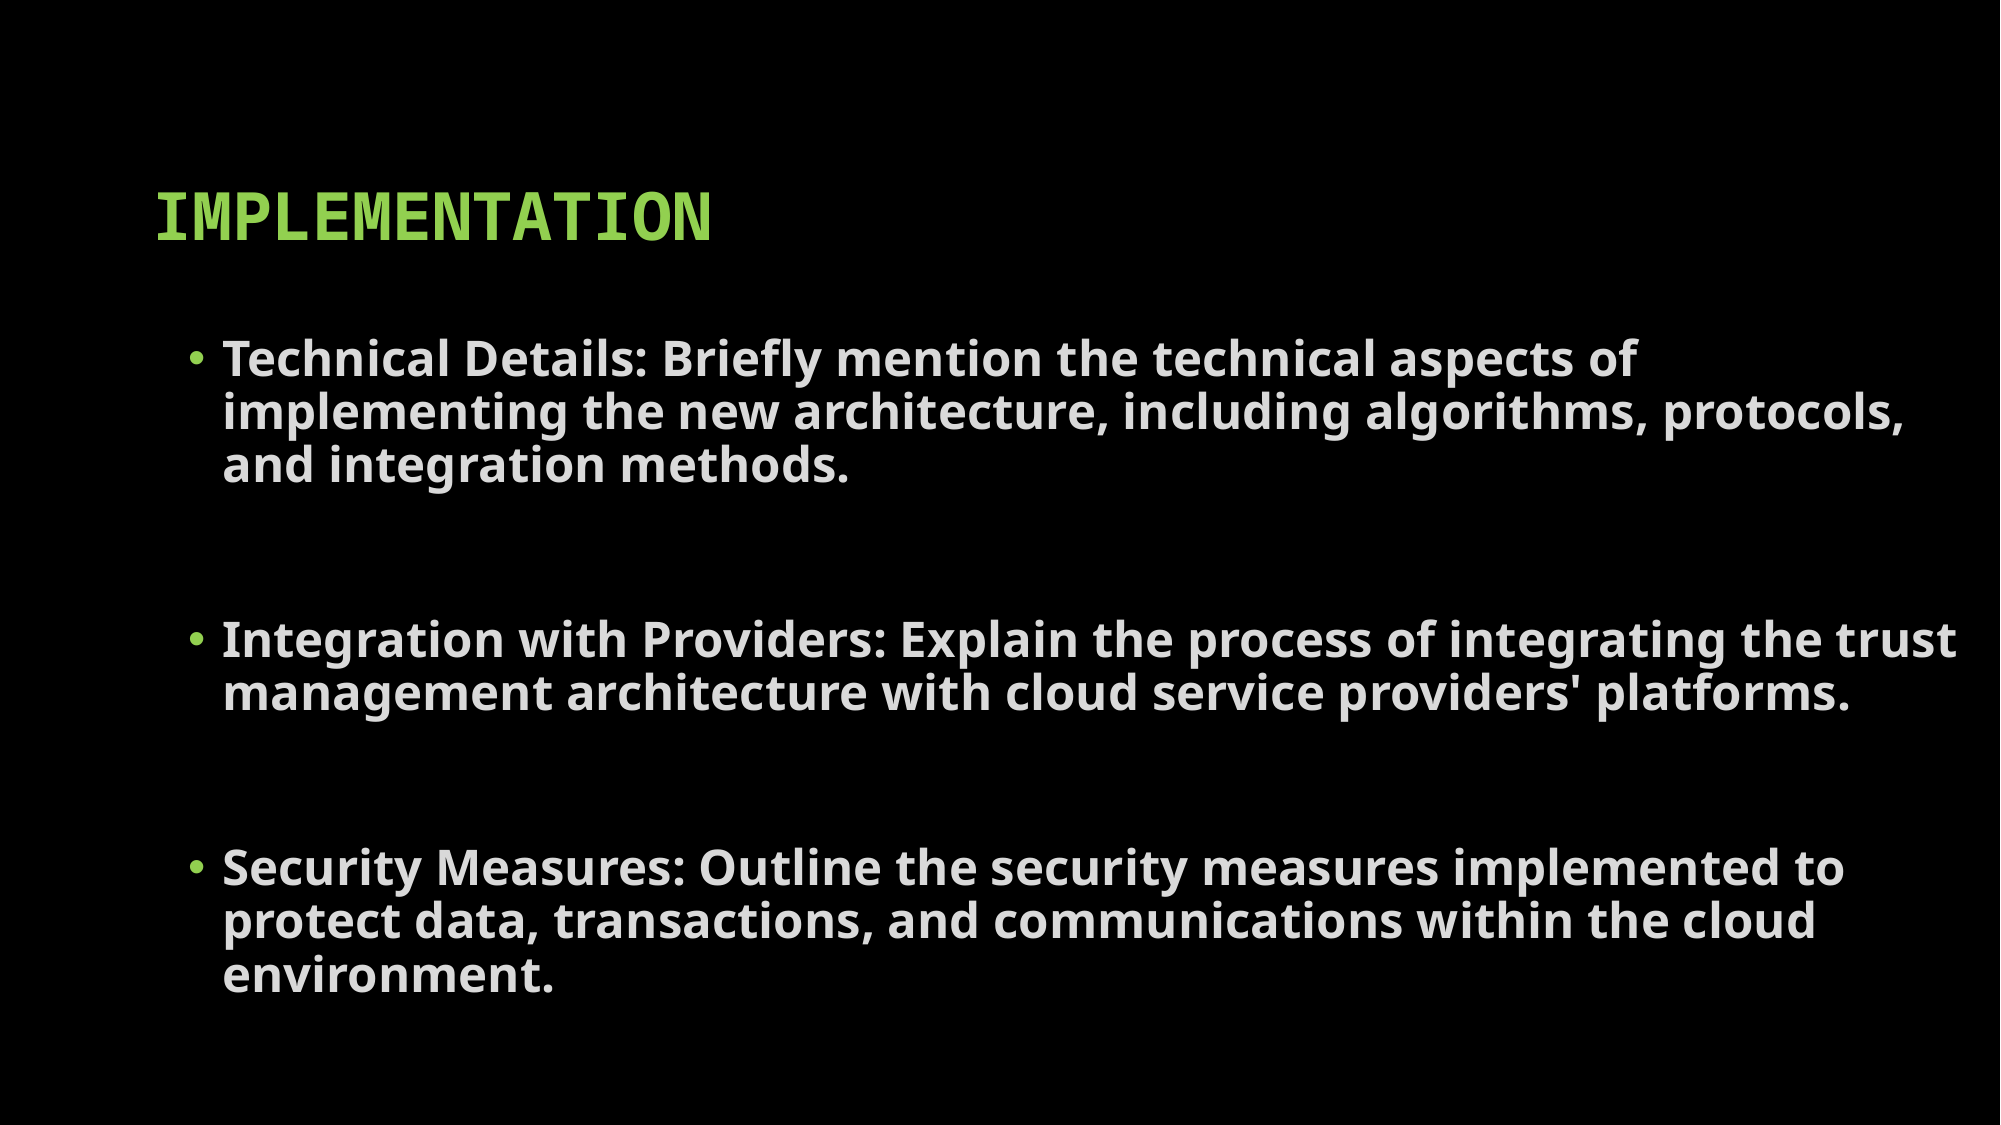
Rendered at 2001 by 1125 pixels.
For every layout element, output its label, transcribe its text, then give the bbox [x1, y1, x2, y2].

title IMPLEMENTATION [137, 75, 1638, 263]
list Technical Details: Briefly mention the technical aspects of implementing the new architecture, including algorithms, protocols, and integration methods. Integration with Providers: Explain the process of integrating the trust management architecture with cloud service providers' platforms. Security Measures: Outline the security measures implemented to protect data, transactions, and communications within the cloud environment. [173, 326, 1981, 1027]
